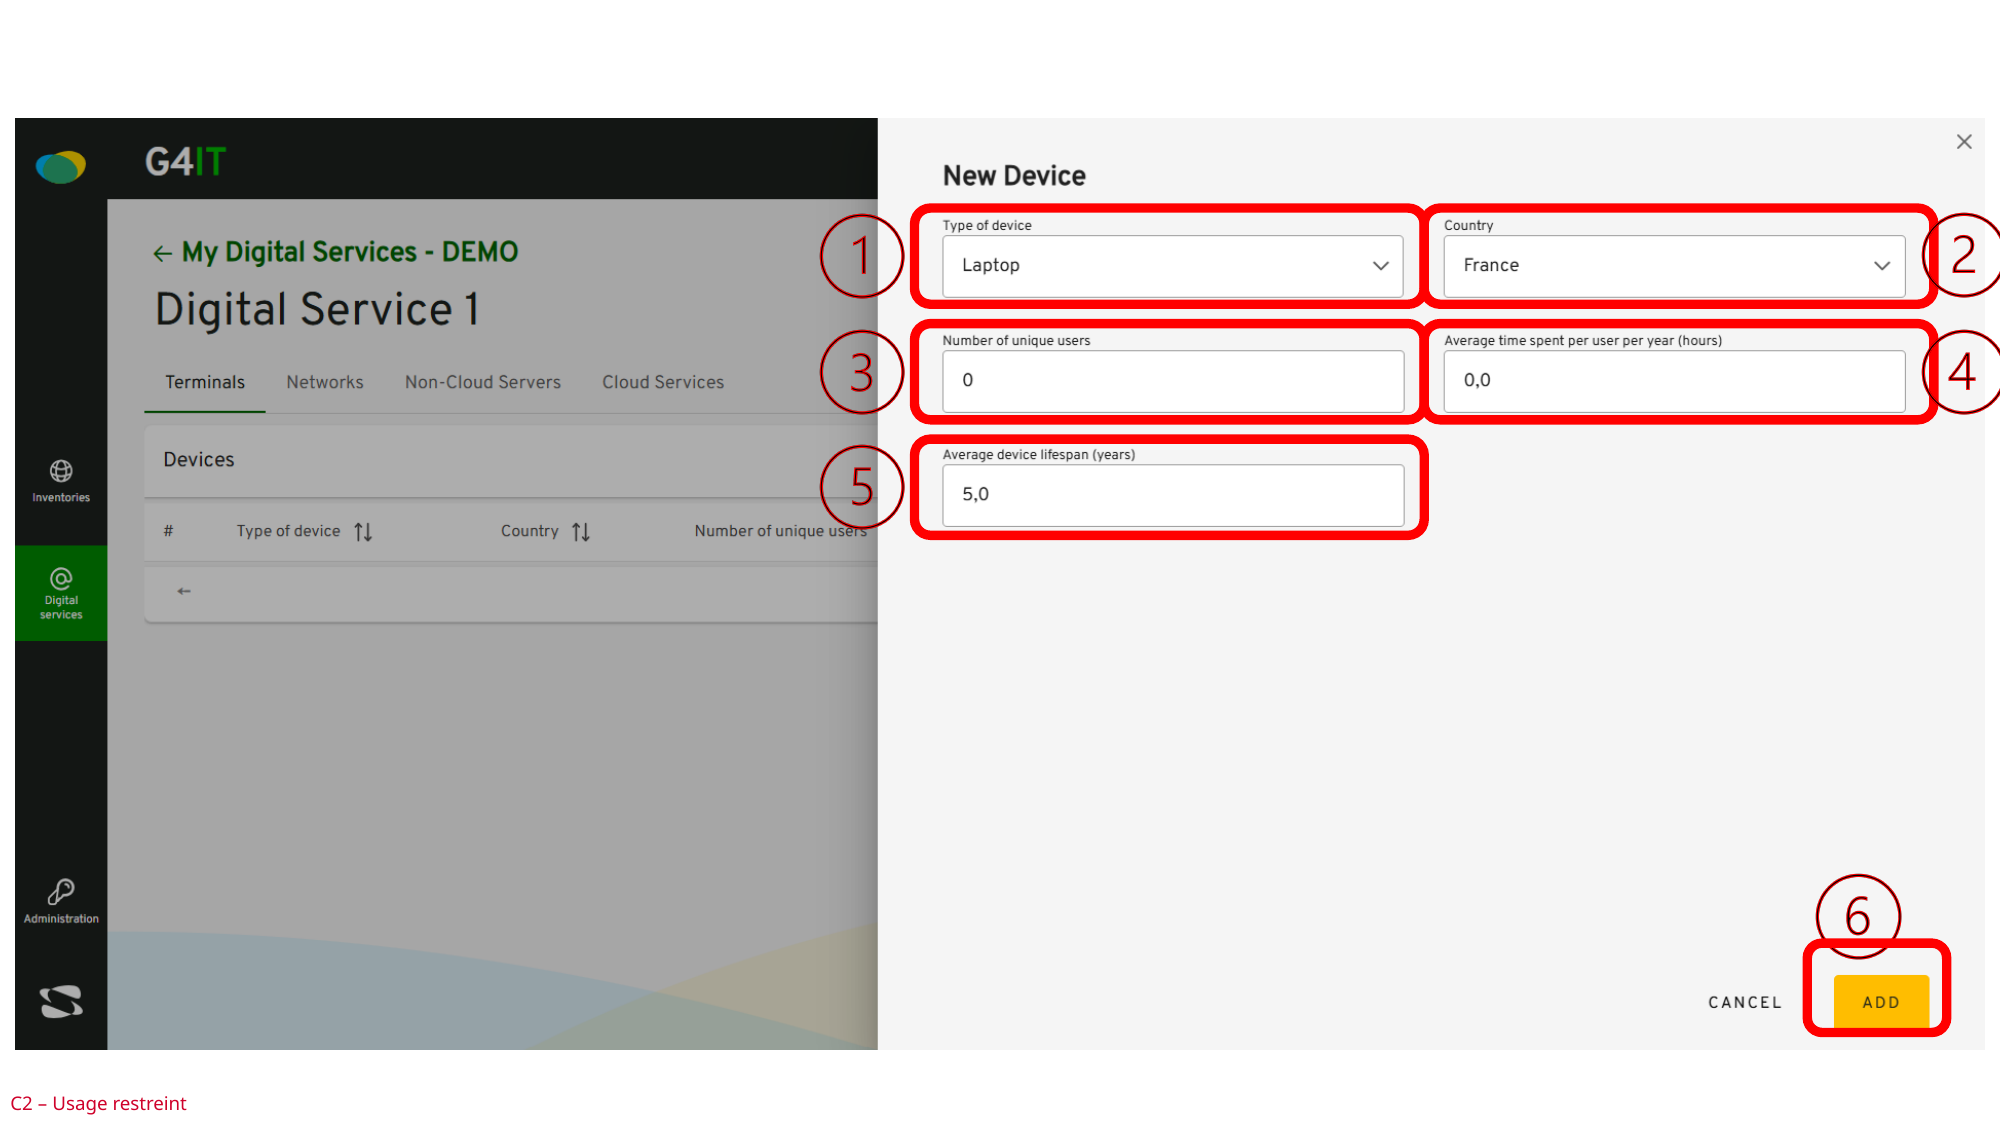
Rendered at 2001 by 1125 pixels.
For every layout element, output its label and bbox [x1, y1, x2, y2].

picture [14, 118, 2000, 1051]
list [1804, 863, 1912, 971]
